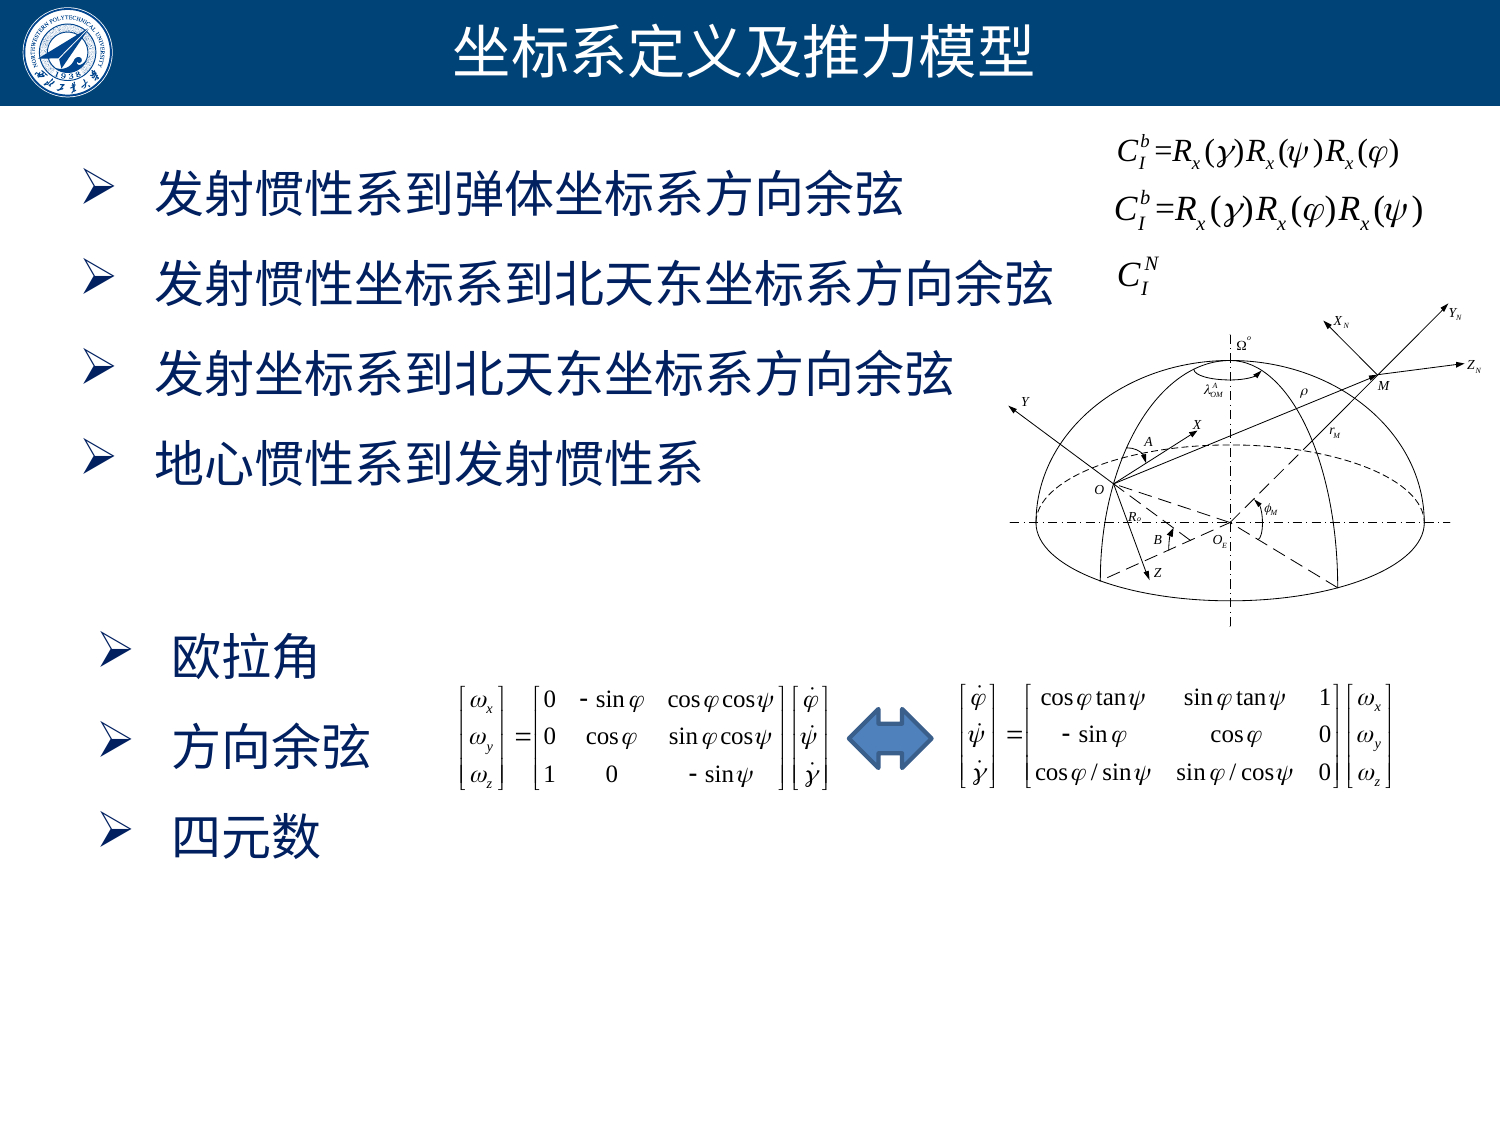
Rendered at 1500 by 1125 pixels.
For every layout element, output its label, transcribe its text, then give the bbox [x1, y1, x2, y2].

text_box 坐标系定义及推力模型 [17, 7, 1471, 93]
text_box 发射惯性系到弹体坐标系方向余弦 发射惯性坐标系到北天东坐标系方向余弦 发射坐标系到北天东坐标系方向余弦 地心惯性系到发射惯性系 [64, 124, 1093, 500]
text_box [1109, 182, 1429, 239]
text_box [954, 677, 1402, 795]
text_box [997, 292, 1487, 629]
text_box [1112, 126, 1404, 178]
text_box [1112, 247, 1167, 304]
text_box [846, 707, 934, 770]
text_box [454, 679, 837, 798]
text_box 欧拉角 方向余弦 四元数 [81, 588, 1110, 873]
